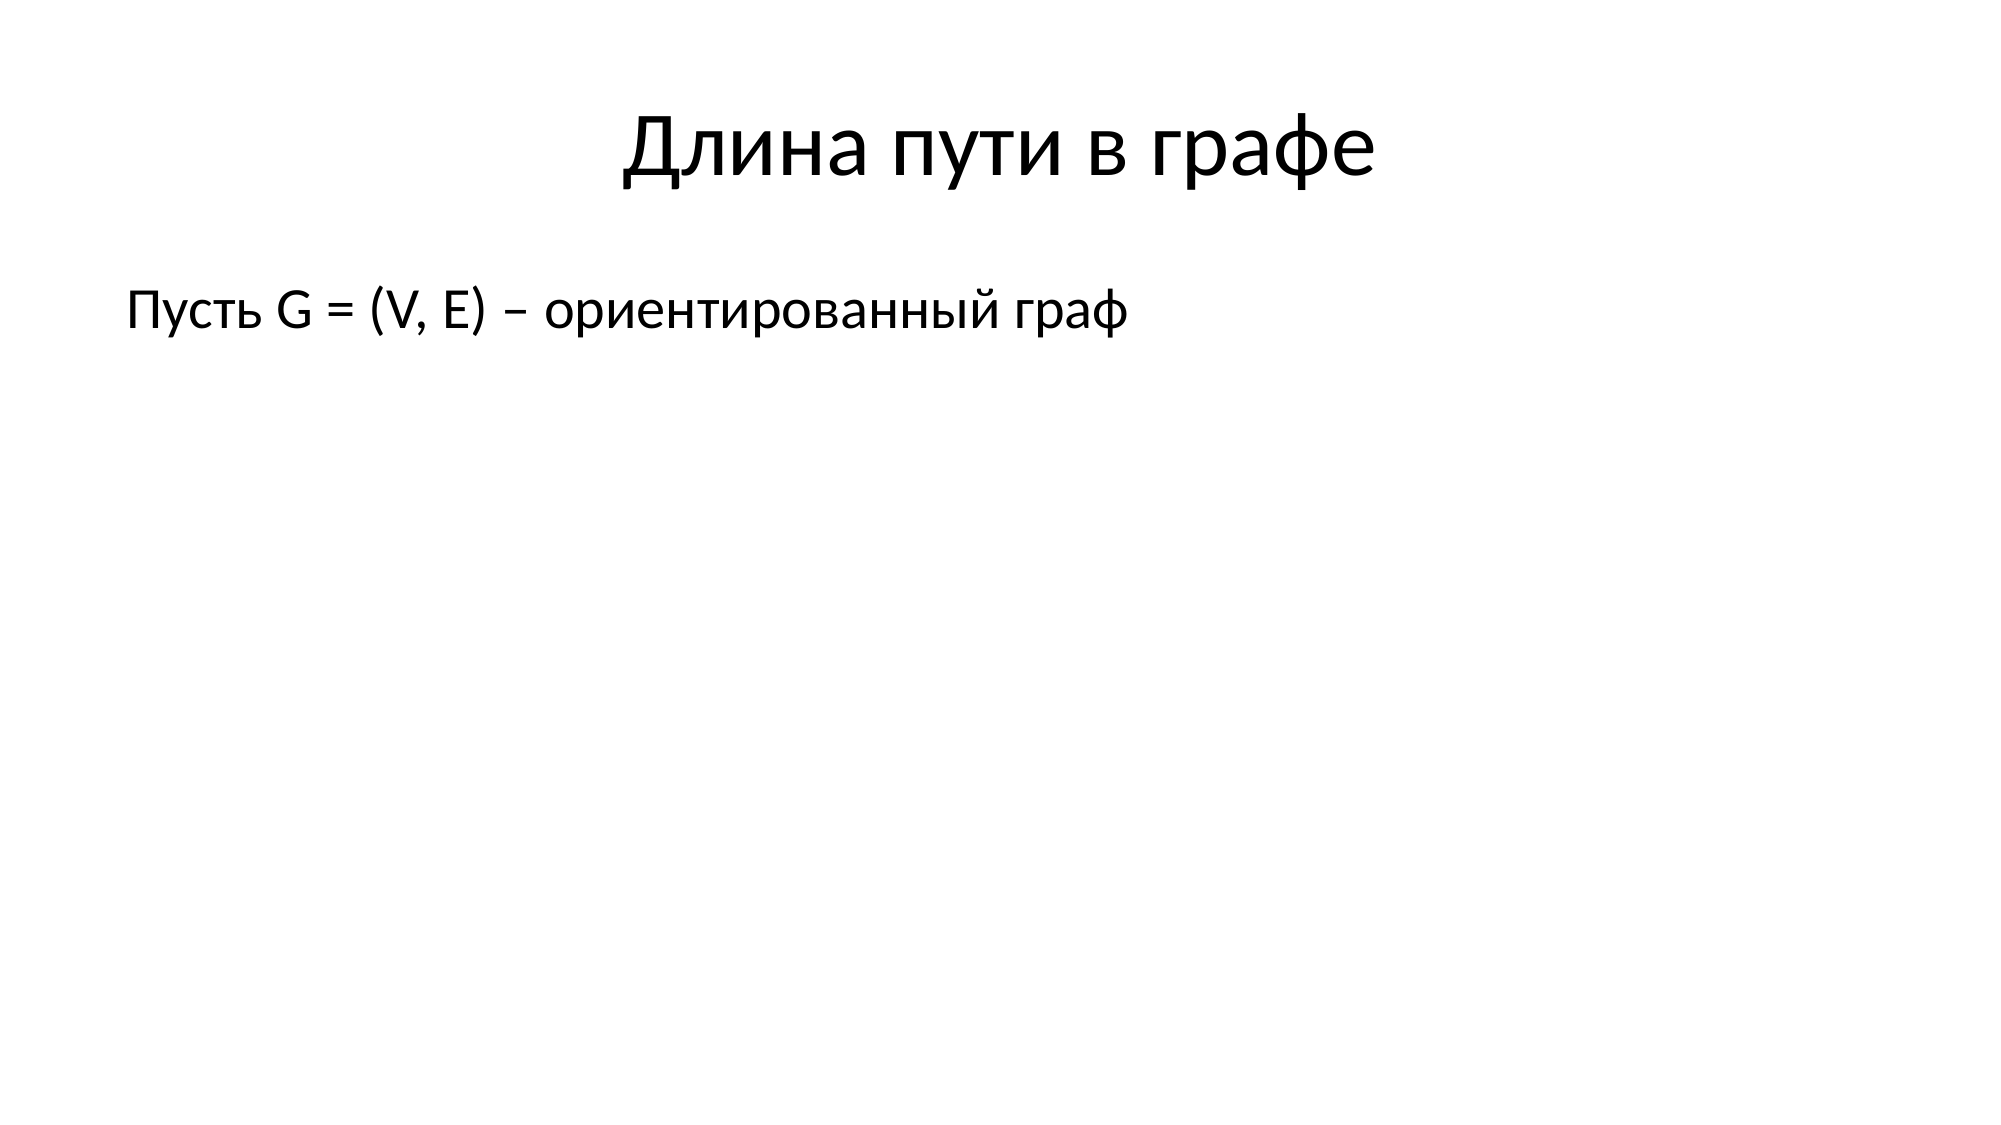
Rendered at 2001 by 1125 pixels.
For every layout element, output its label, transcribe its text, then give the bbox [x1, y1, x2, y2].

list Пусть G = (V, E) – ориентированный граф Пусть функция w: E  R+ =[0, ) задает длины дуг G Значение w(e) называется длиной дуги e Пусть p = (v0, v1, … , vk) – путь в графе G Сумма ∑ w(vi-1, vi ) длин дуг, входящих в путь p, называется длиной пути p и обозначается w(p) [99, 262, 1900, 1005]
title Длина пути в графе [99, 45, 1900, 233]
